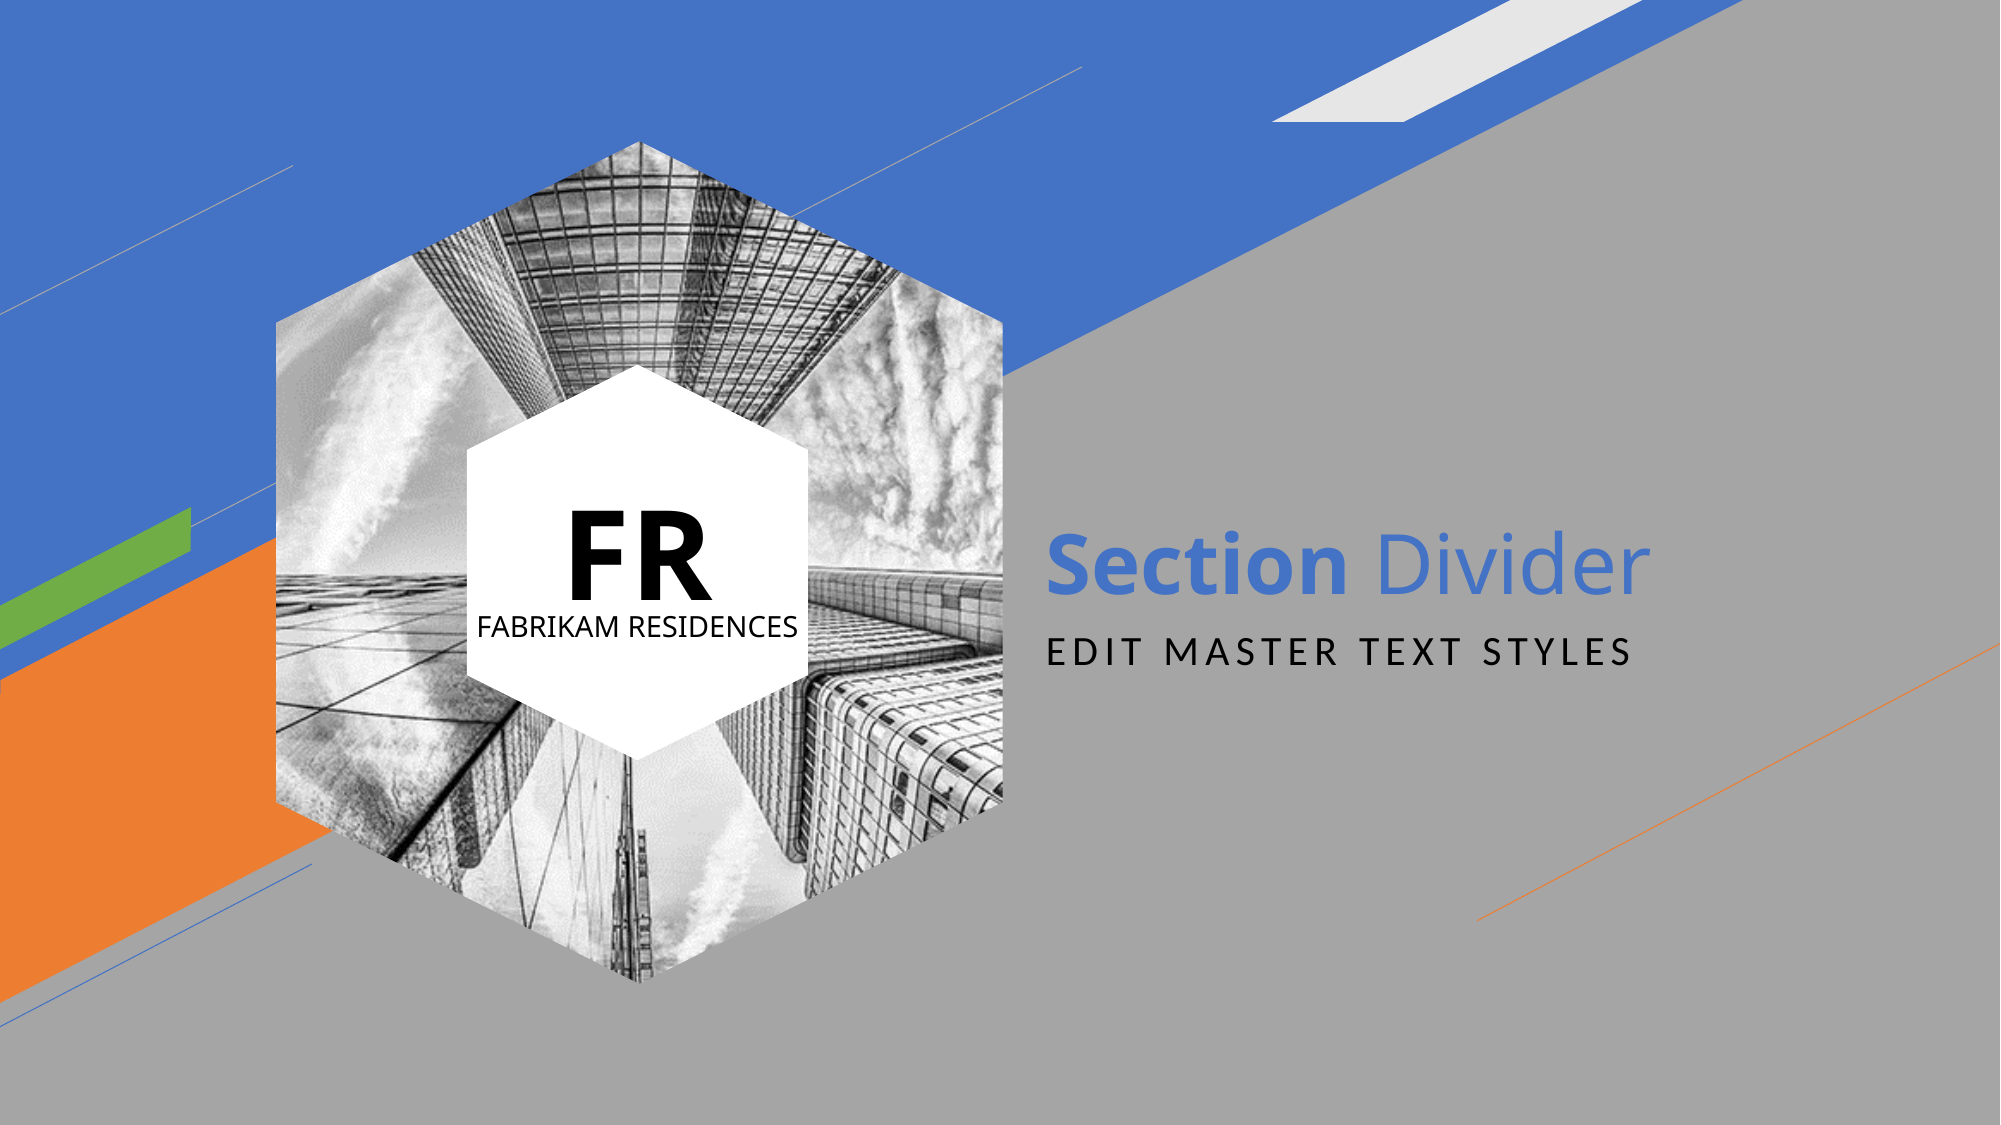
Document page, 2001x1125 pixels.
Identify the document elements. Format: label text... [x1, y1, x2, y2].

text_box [484, 468, 791, 652]
list EDIT MASTER TEXT STYLES [1030, 622, 1837, 772]
title Section Divider [1030, 326, 1837, 620]
picture [276, 141, 1003, 984]
